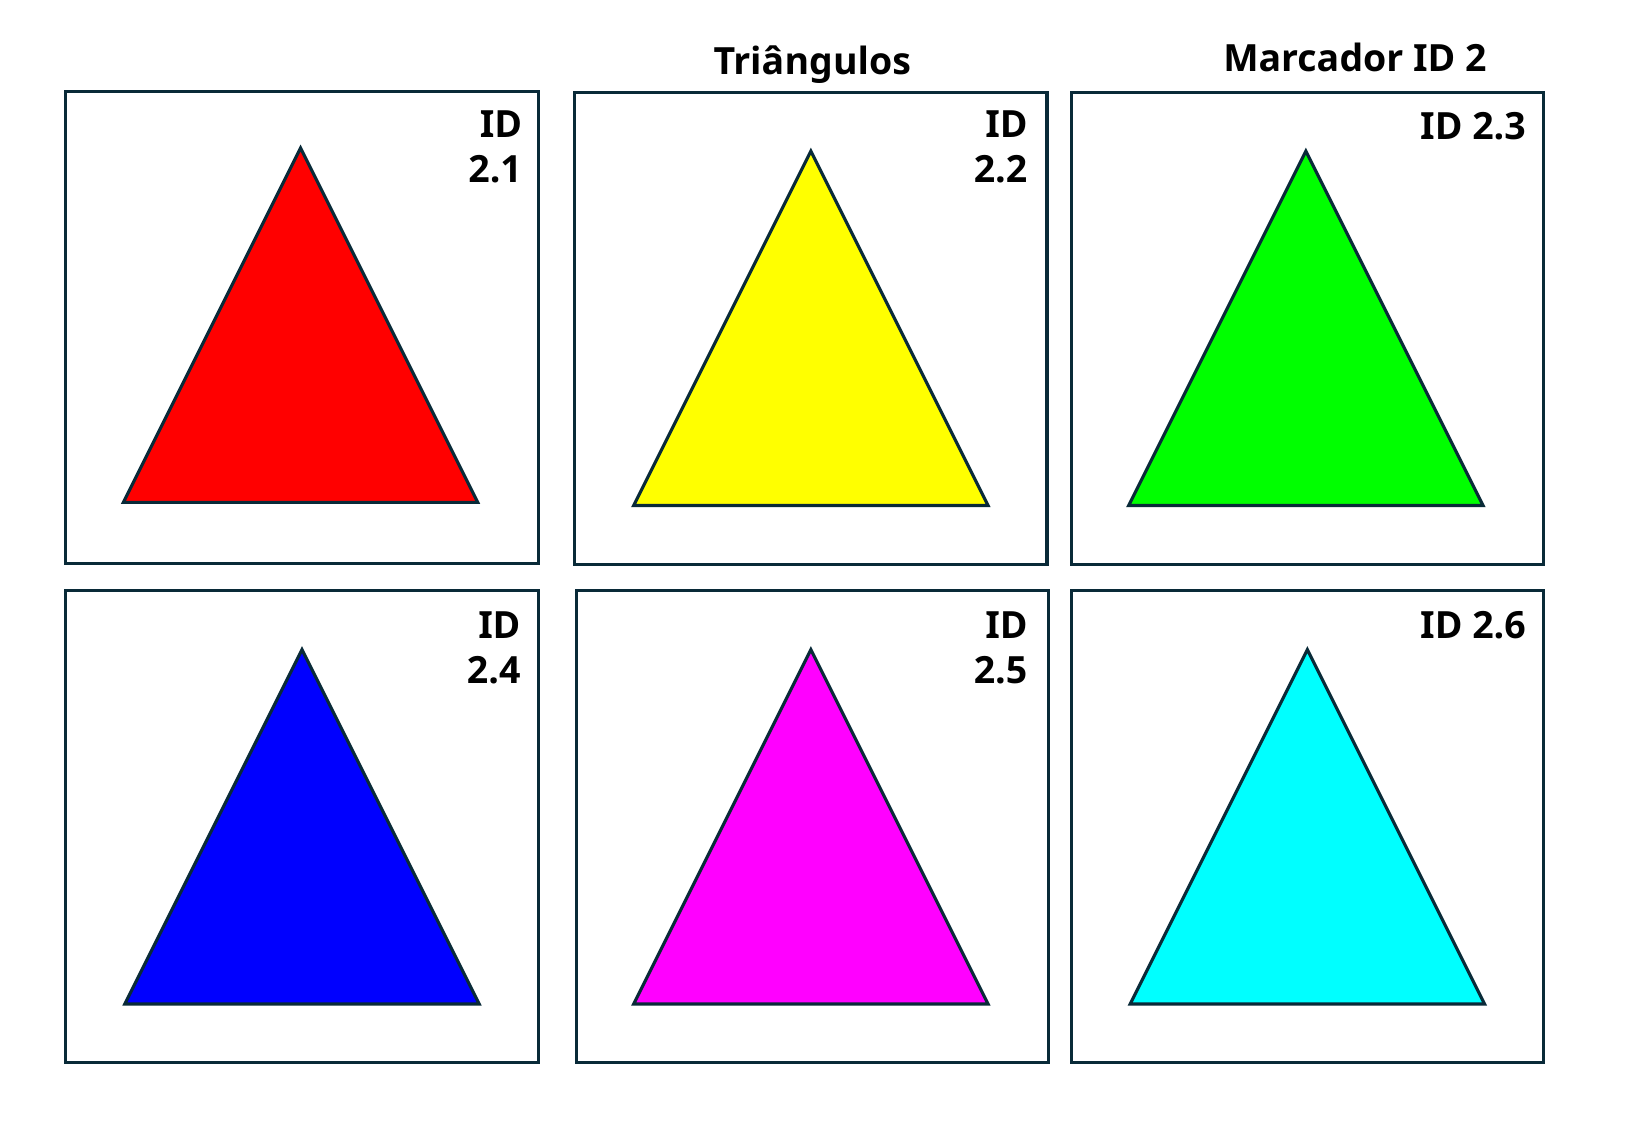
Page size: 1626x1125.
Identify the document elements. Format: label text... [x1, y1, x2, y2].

text_box [631, 147, 991, 508]
text_box ID 2.3 [1404, 94, 1541, 155]
text_box [64, 589, 540, 1064]
text_box [1070, 91, 1545, 566]
text_box ID 2.1 [405, 93, 537, 198]
text_box Triângulos [511, 29, 1114, 90]
text_box [573, 91, 1049, 566]
text_box ID 2.2 [910, 93, 1043, 198]
text_box ID 2.4 [405, 593, 536, 699]
text_box [575, 589, 1050, 1064]
text_box ID 2.5 [910, 593, 1043, 699]
text_box [64, 90, 540, 565]
text_box [1070, 589, 1545, 1064]
text_box Marcador ID 2 [1113, 26, 1502, 86]
text_box ID 2.6 [1404, 593, 1541, 654]
